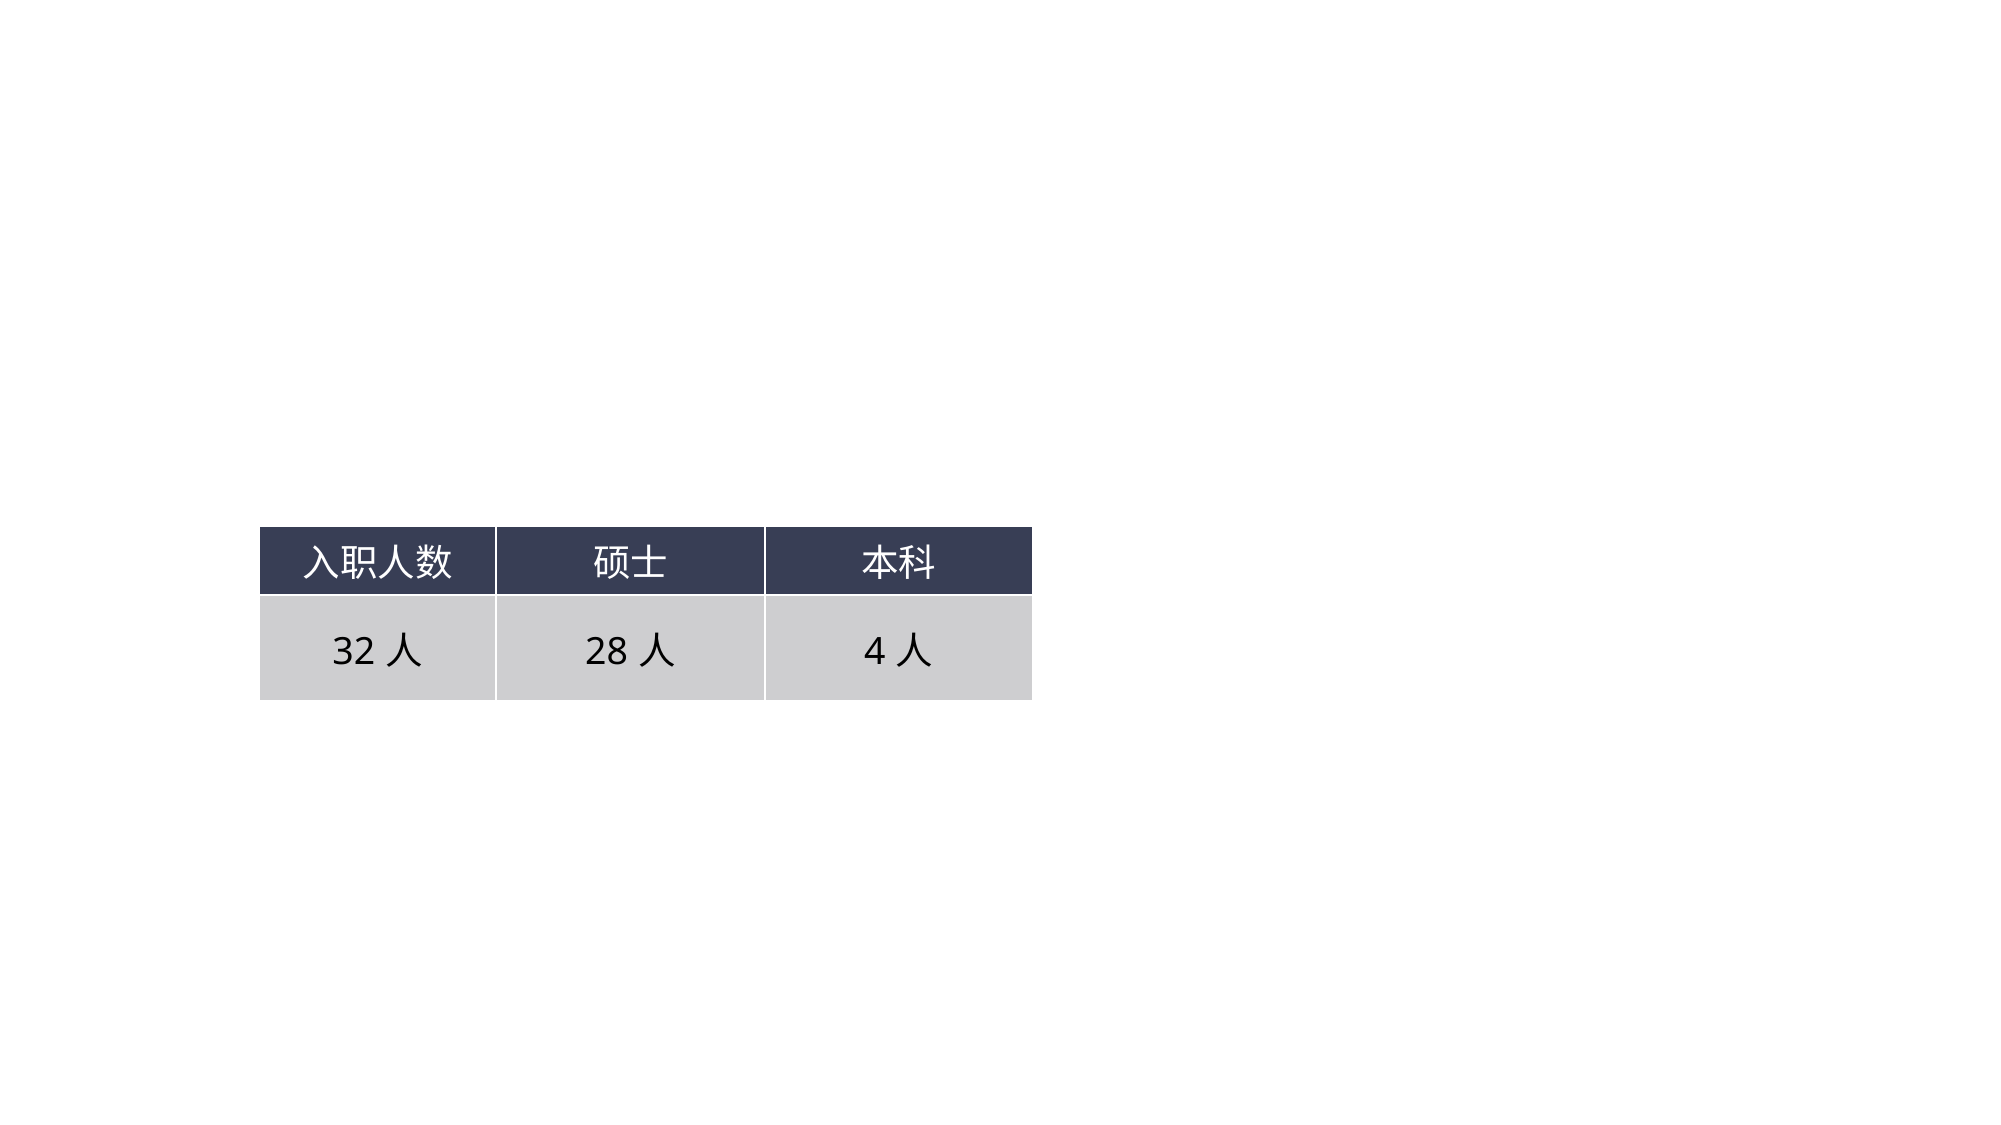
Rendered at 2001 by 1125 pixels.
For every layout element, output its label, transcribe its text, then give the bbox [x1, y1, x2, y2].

table_header 本科 [766, 527, 1032, 594]
table_header 硕士 [497, 527, 764, 594]
table_header 入职人数 [260, 527, 495, 594]
table_cell 28人 [497, 596, 764, 700]
table_cell 4人 [766, 596, 1032, 700]
table_cell 32人 [260, 596, 495, 700]
